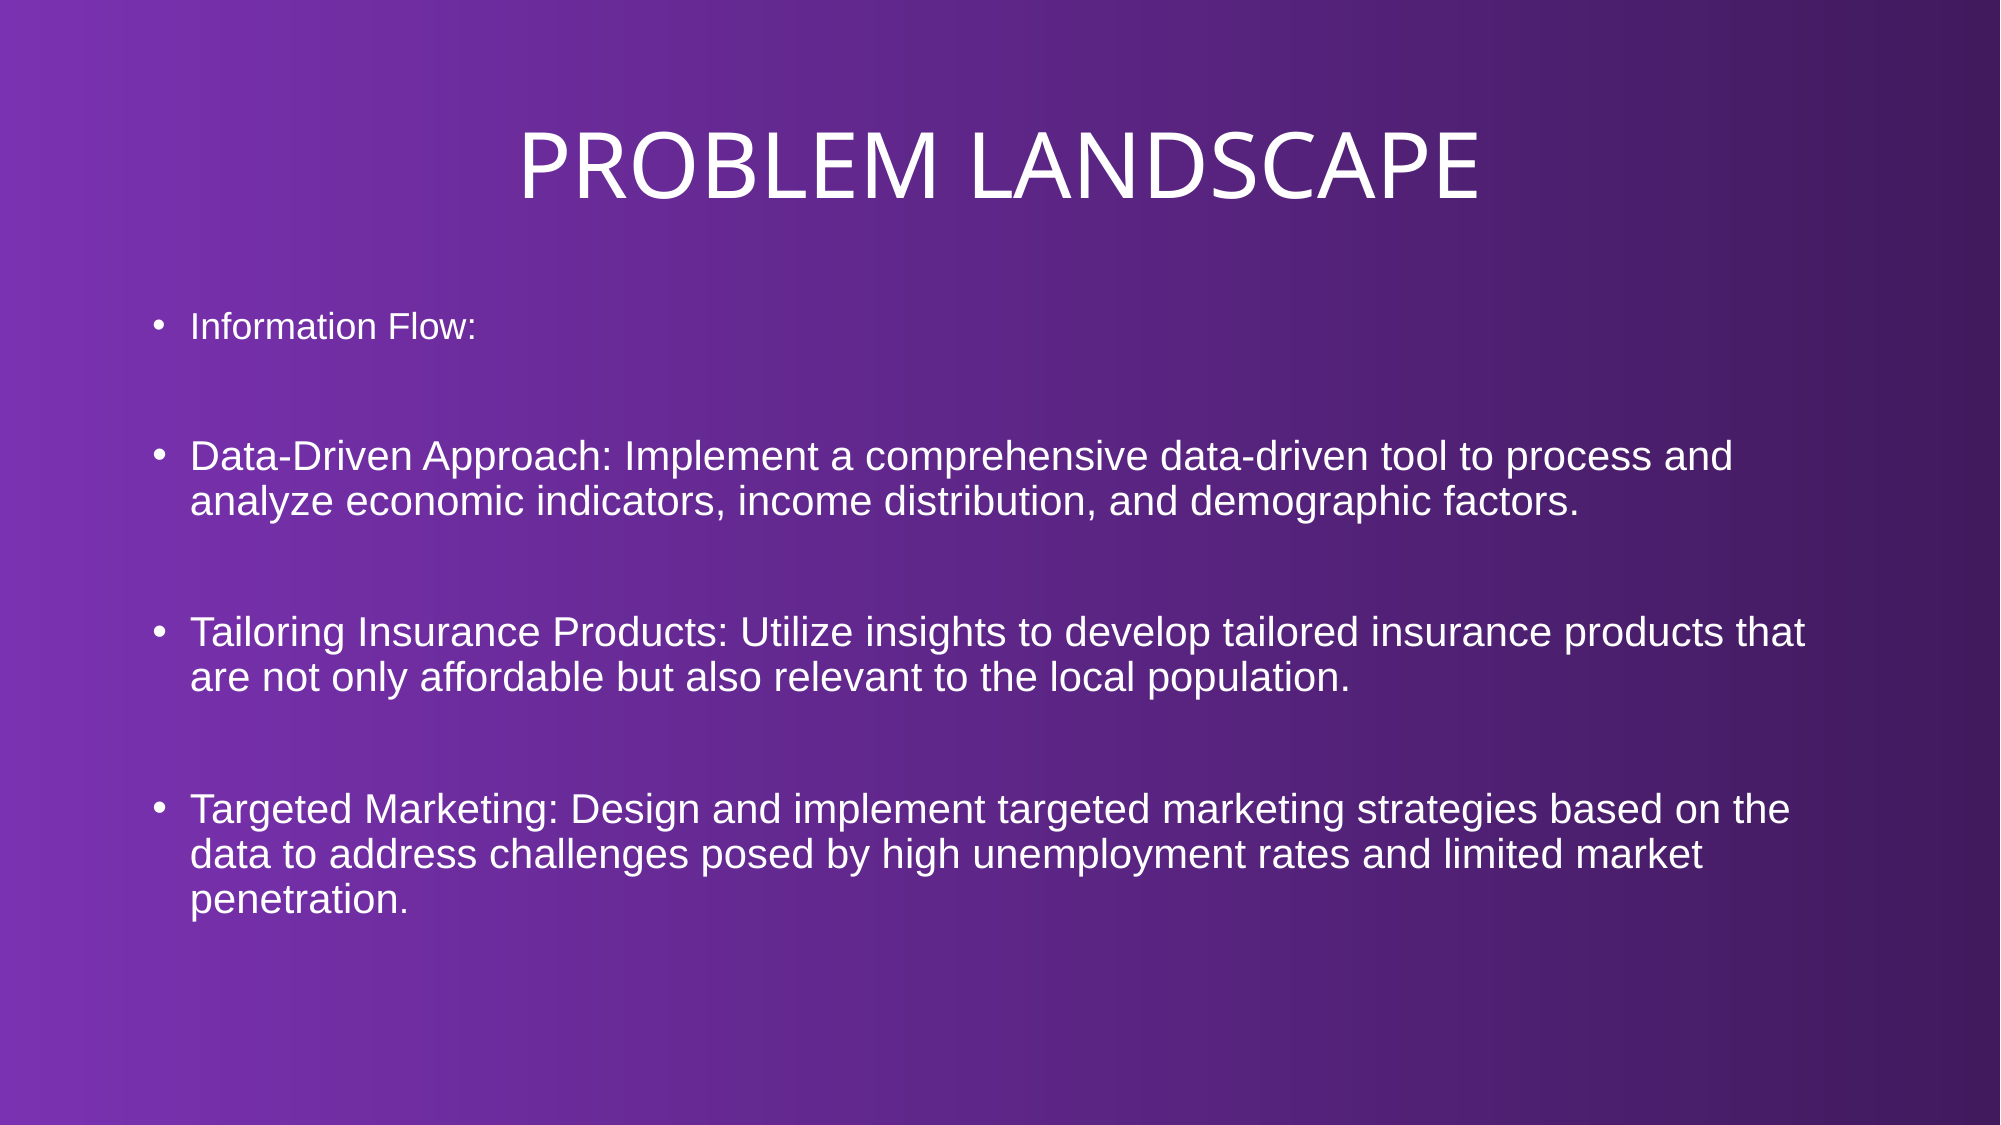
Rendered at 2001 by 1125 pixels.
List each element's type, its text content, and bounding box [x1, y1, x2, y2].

list Information Flow: Data-Driven Approach: Implement a comprehensive data-driven tool to process and analyze economic indicators, income distribution, and demographic factors. Tailoring Insurance Products: Utilize insights to develop tailored insurance products that are not only affordable but also relevant to the local population. Targeted Marketing: Design and implement targeted marketing strategies based on the data to address challenges posed by high unemployment rates and limited market penetration. [137, 299, 1863, 1014]
title PROBLEM LANDSCAPE [137, 59, 1863, 278]
